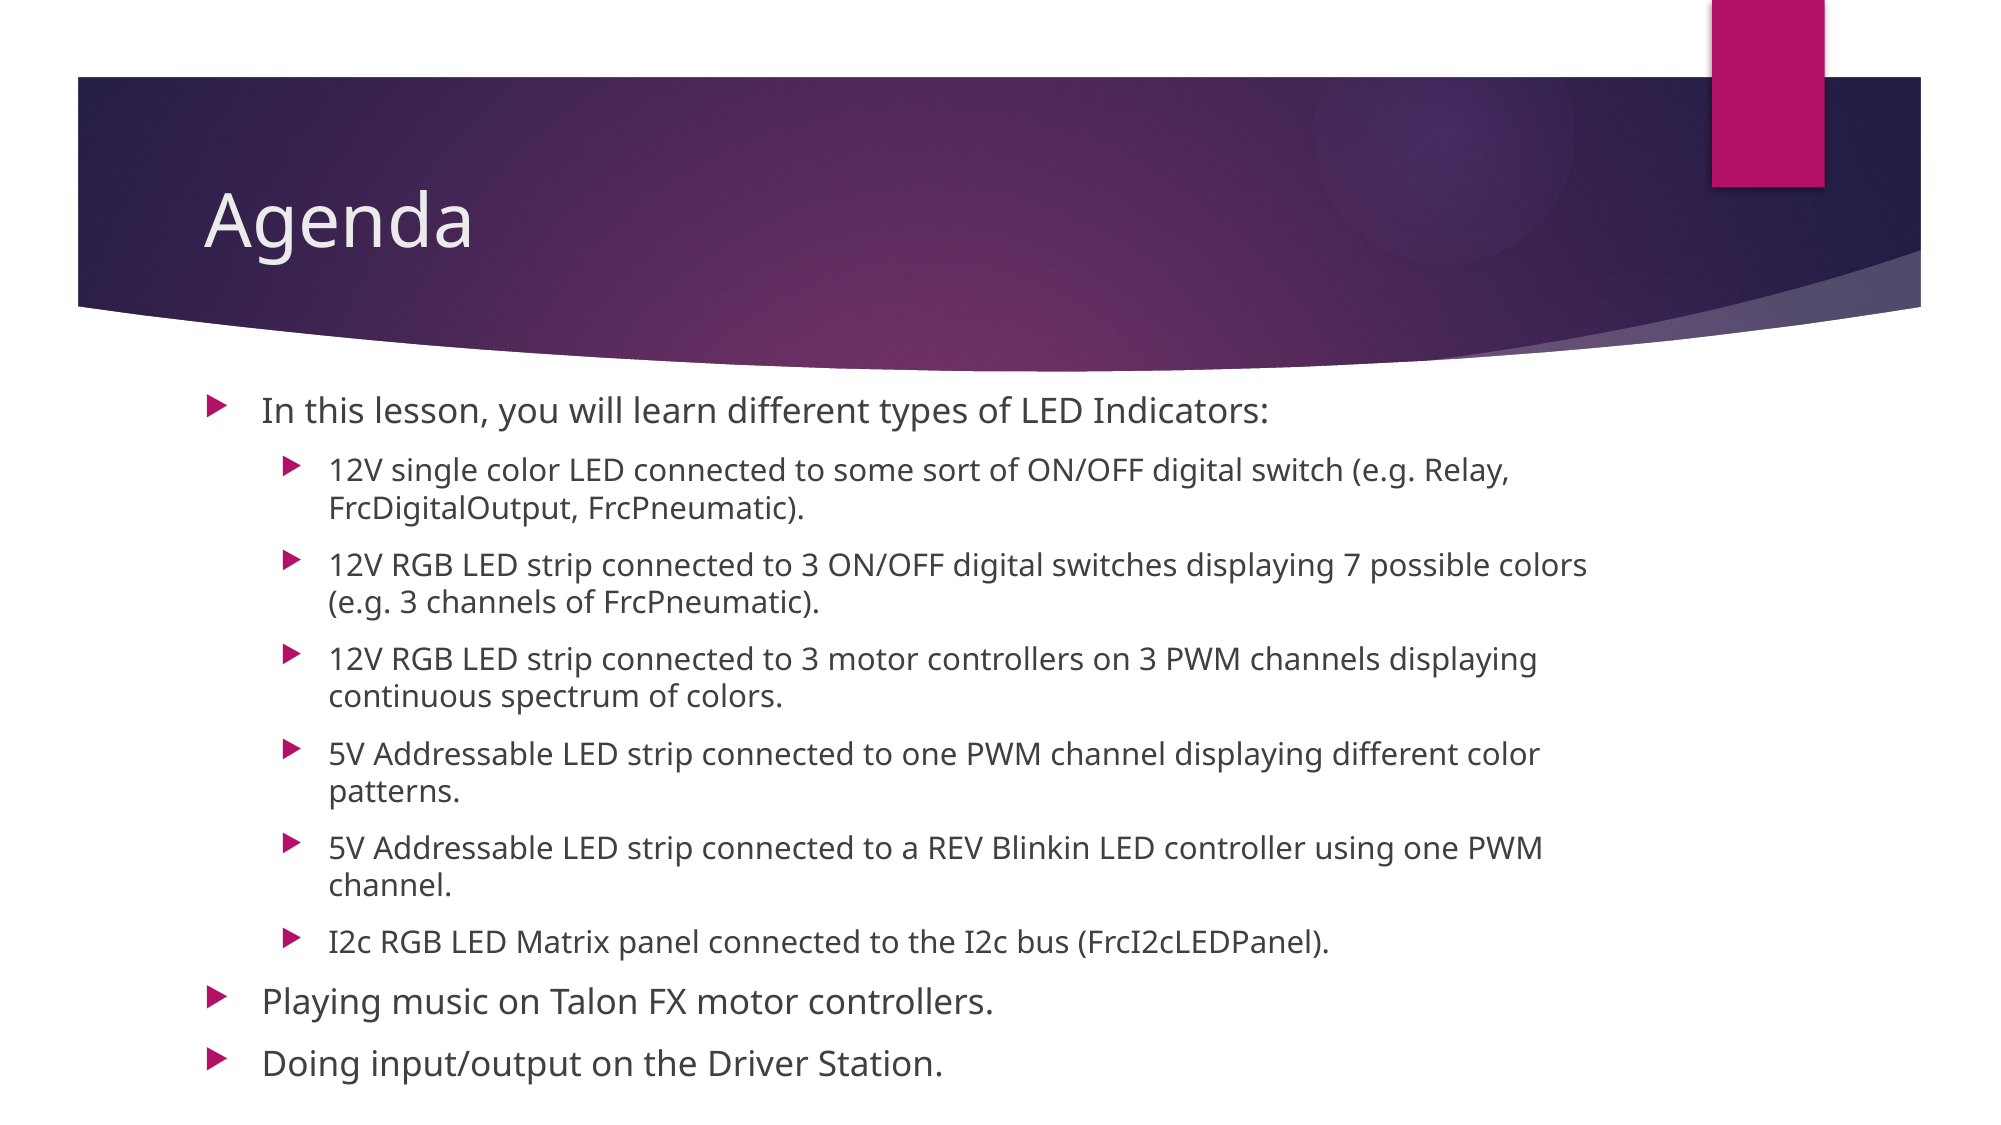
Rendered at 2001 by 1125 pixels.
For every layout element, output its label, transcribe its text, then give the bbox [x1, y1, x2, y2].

title Agenda [189, 159, 1627, 276]
list In this lesson, you will learn different types of LED Indicators: 12V single color LED connected to some sort of ON/OFF digital switch (e.g. Relay, FrcDigitalOutput, FrcPneumatic). 12V RGB LED strip connected to 3 ON/OFF digital switches displaying 7 possible colors (e.g. 3 channels of FrcPneumatic). 12V RGB LED strip connected to 3 motor controllers on 3 PWM channels displaying continuous spectrum of colors. 5V Addressable LED strip connected to one PWM channel displaying different color patterns. 5V Addressable LED strip connected to a REV Blinkin LED controller using one PWM channel. I2c RGB LED Matrix panel connected to the I2c bus (FrcI2cLEDPanel). Playing music on Talon FX motor controllers. Doing input/output on the Driver Station. [189, 381, 1638, 1092]
